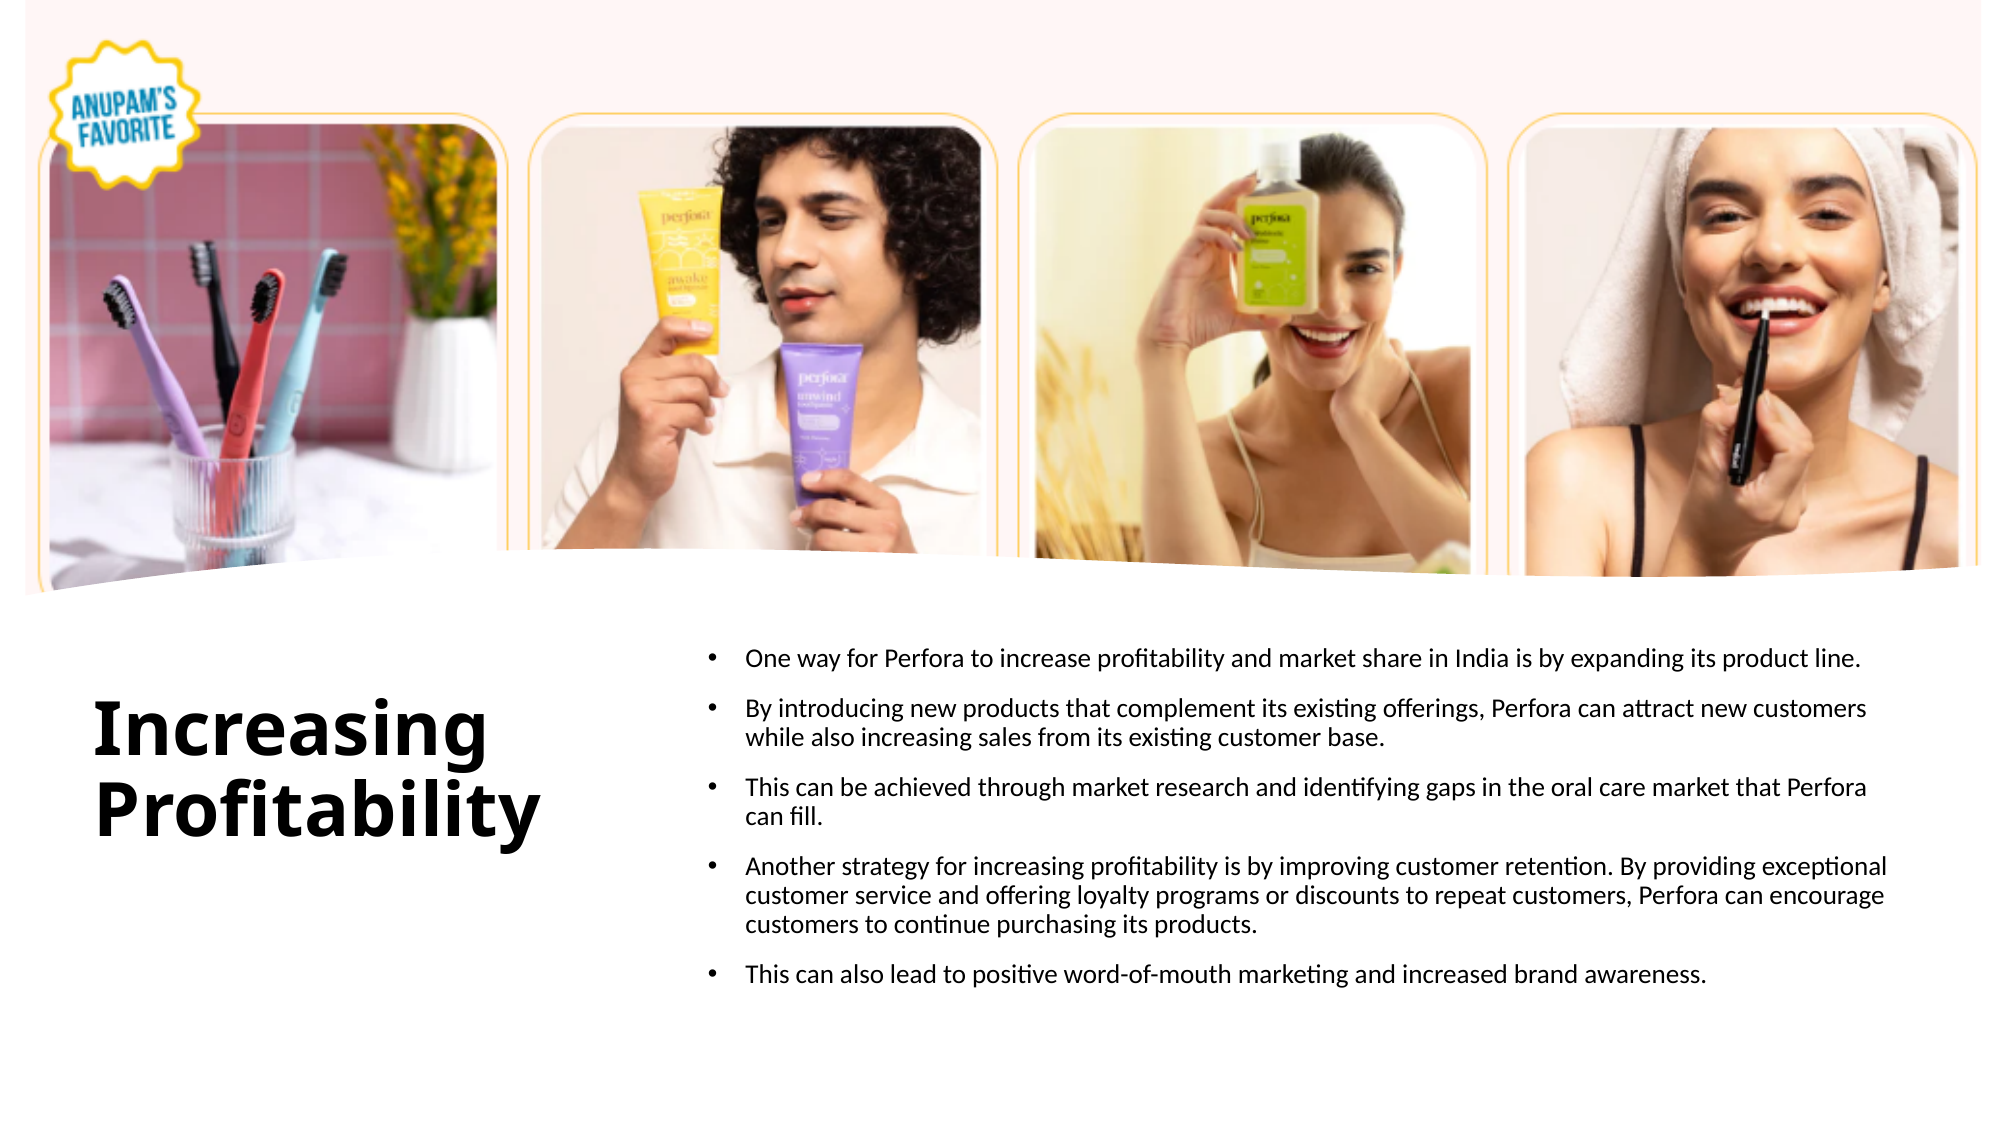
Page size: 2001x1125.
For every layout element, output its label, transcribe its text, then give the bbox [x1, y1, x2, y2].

picture [25, 0, 1982, 596]
list One way for Perfora to increase profitability and market share in India is by expanding its product line. By introducing new products that complement its existing offerings, Perfora can attract new customers while also increasing sales from its existing customer base. This can be achieved through market research and identifying gaps in the oral care market that Perfora can fill. Another strategy for increasing profitability is by improving customer retention. By providing exceptional customer service and offering loyalty programs or discounts to repeat customers, Perfora can encourage customers to continue purchasing its products. This can also lead to positive word-of-mouth marketing and increased brand awareness. [692, 615, 1921, 1018]
title Increasing Profitability [78, 615, 619, 1018]
